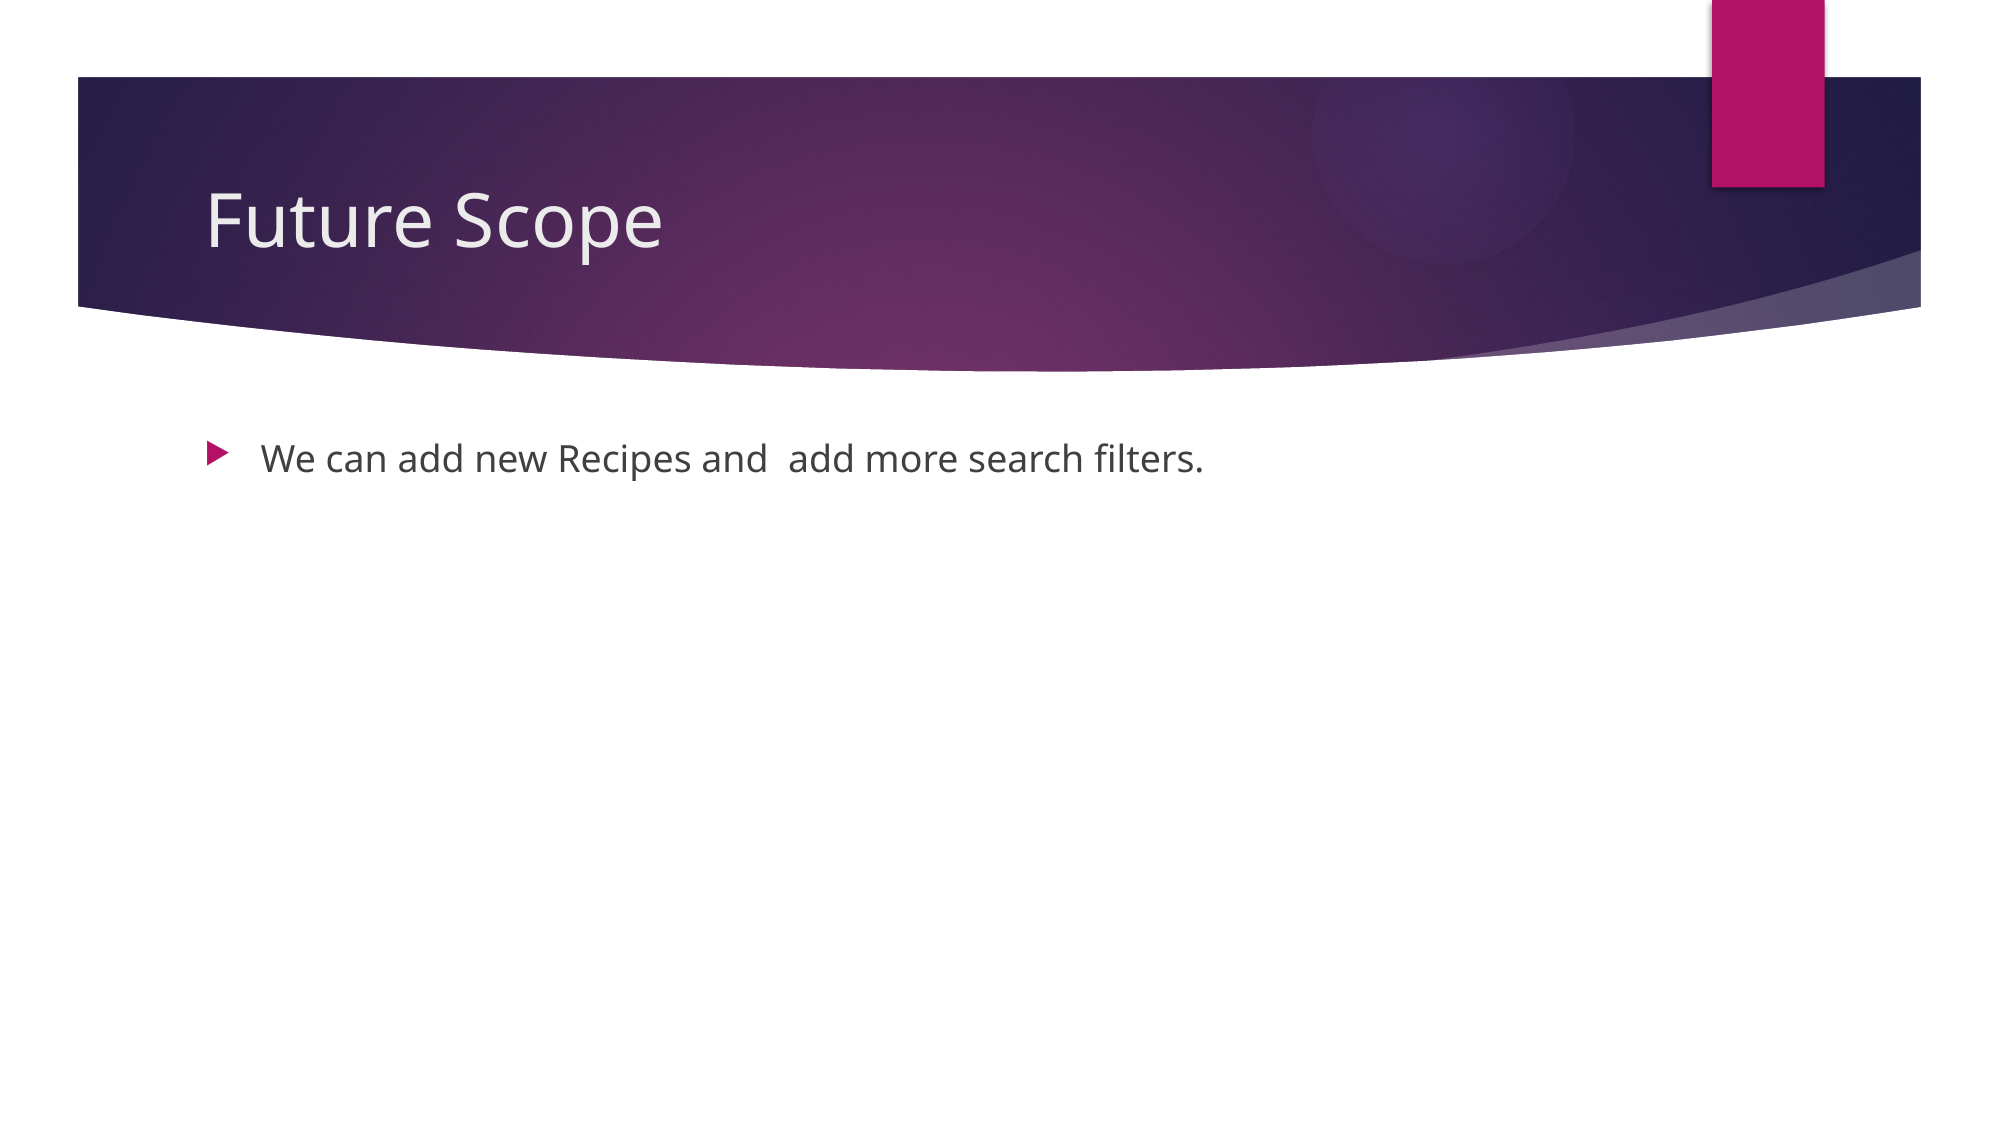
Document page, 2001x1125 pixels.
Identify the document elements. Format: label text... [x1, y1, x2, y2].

title Future Scope [189, 159, 1627, 276]
list We can add new Recipes and add more search filters. [189, 427, 1638, 988]
